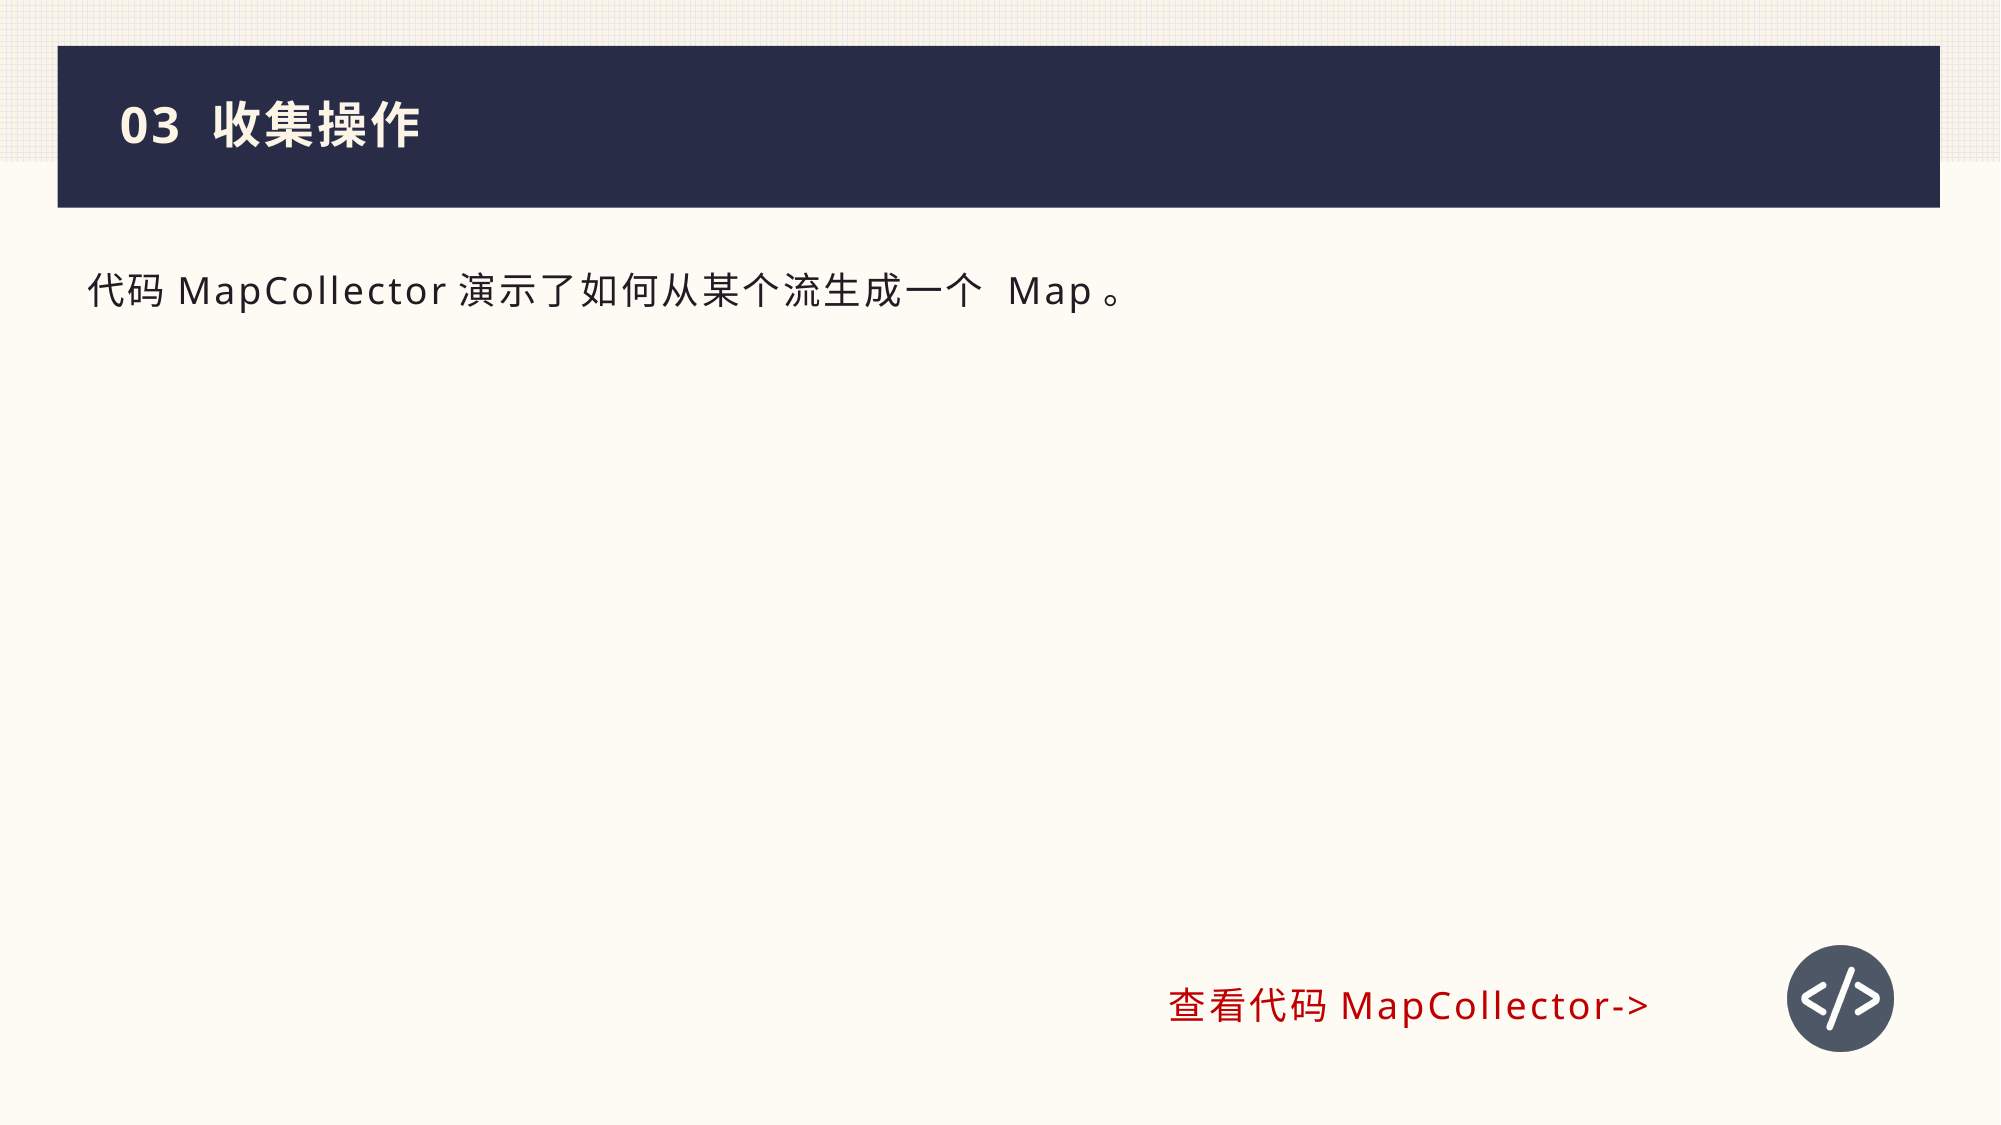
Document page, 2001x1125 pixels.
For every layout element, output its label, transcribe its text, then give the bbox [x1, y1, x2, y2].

text_box 查看代码MapCollector-> [1153, 952, 1787, 1047]
picture [1787, 945, 1894, 1052]
text_box 代码MapCollector演示了如何从某个流生成一个 Map。 [71, 237, 1927, 683]
title 03 收集操作 [104, 79, 1894, 176]
